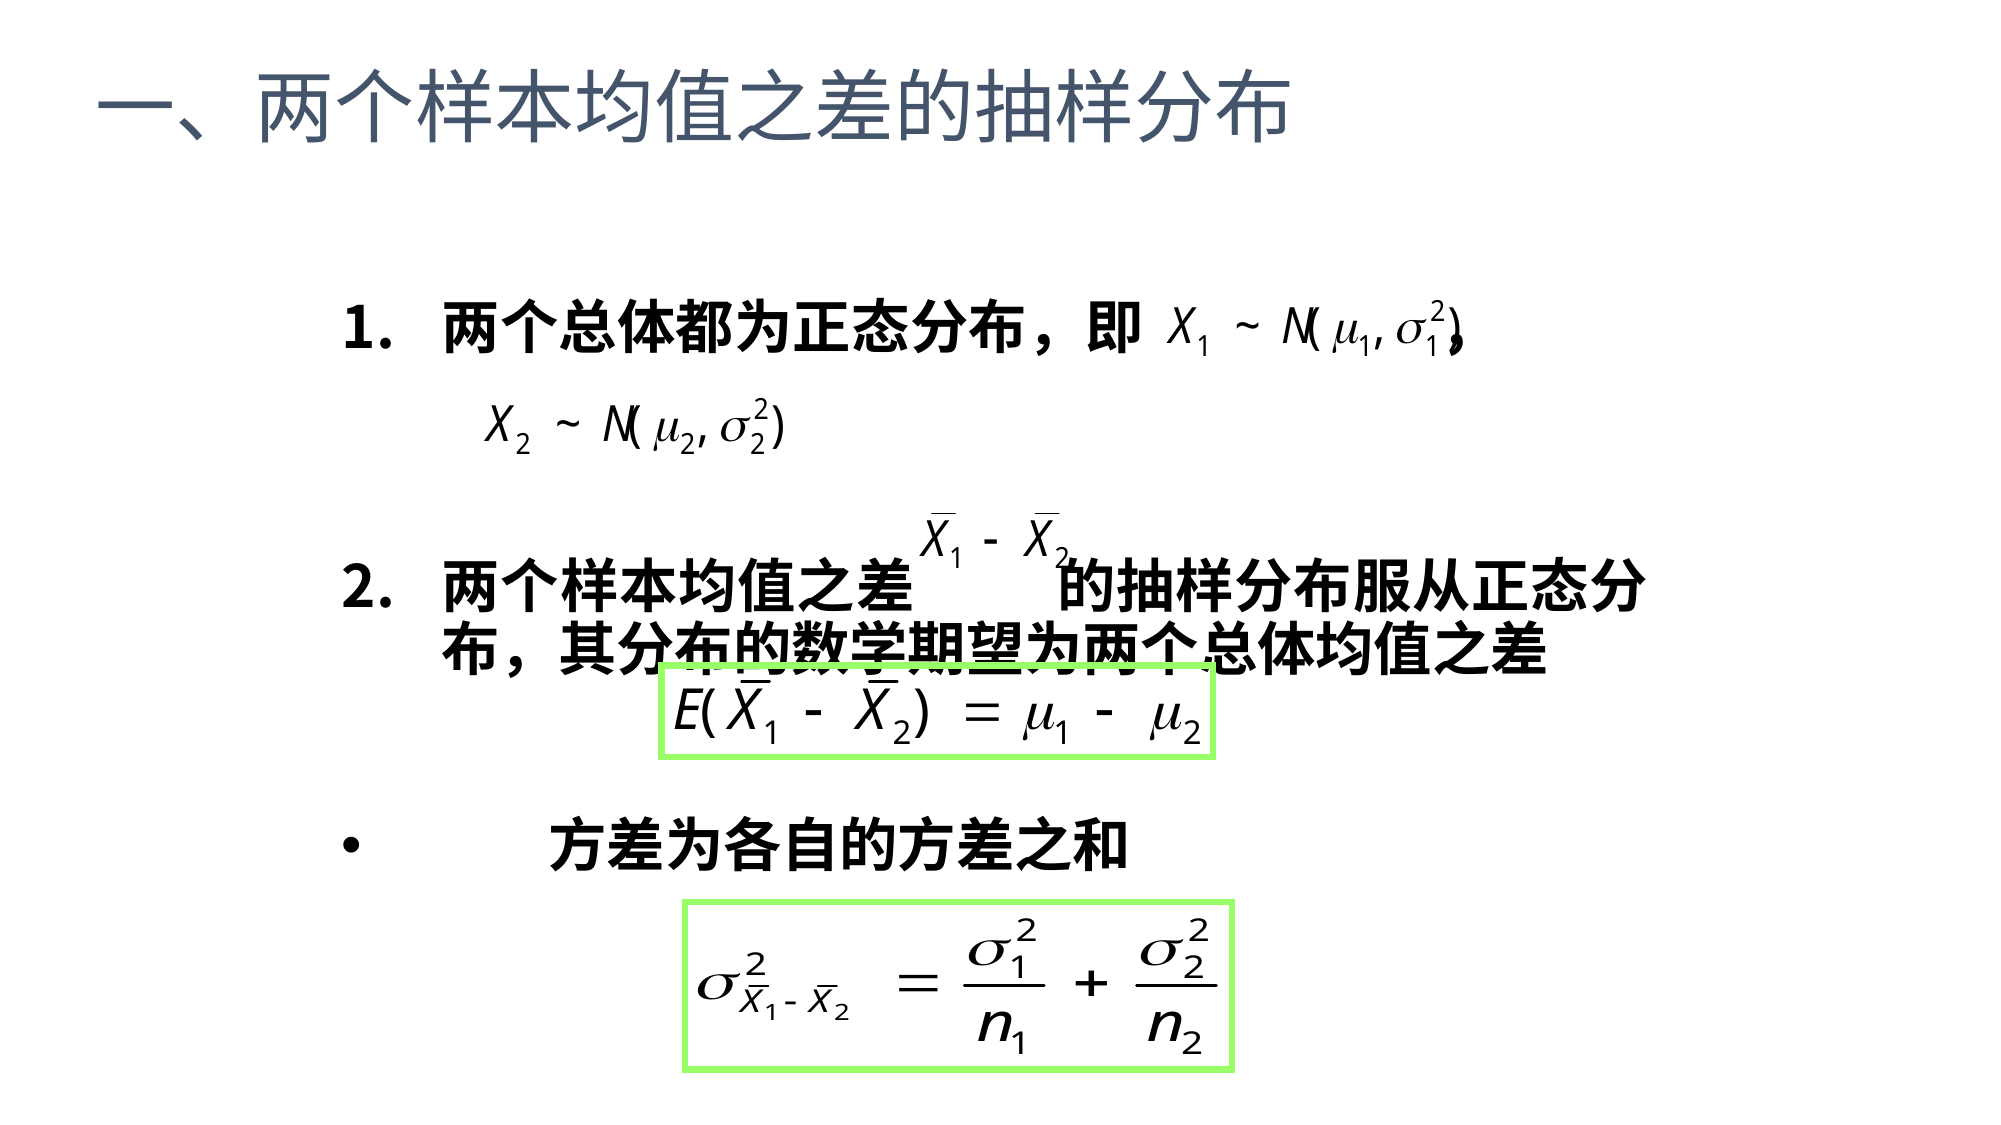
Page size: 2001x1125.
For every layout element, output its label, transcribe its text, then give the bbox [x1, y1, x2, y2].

list 两个总体都为正态分布，即 ， 两个样本均值之差 的抽样分布服从正态分布，其分布的数学期望为两个总体均值之差 方差为各自的方差之和 [326, 290, 1665, 1029]
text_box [480, 383, 794, 463]
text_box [687, 904, 1230, 1067]
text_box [1162, 285, 1468, 365]
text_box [664, 668, 1210, 754]
title 一、两个样本均值之差的抽样分布 [79, 58, 1316, 163]
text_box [915, 501, 1076, 578]
